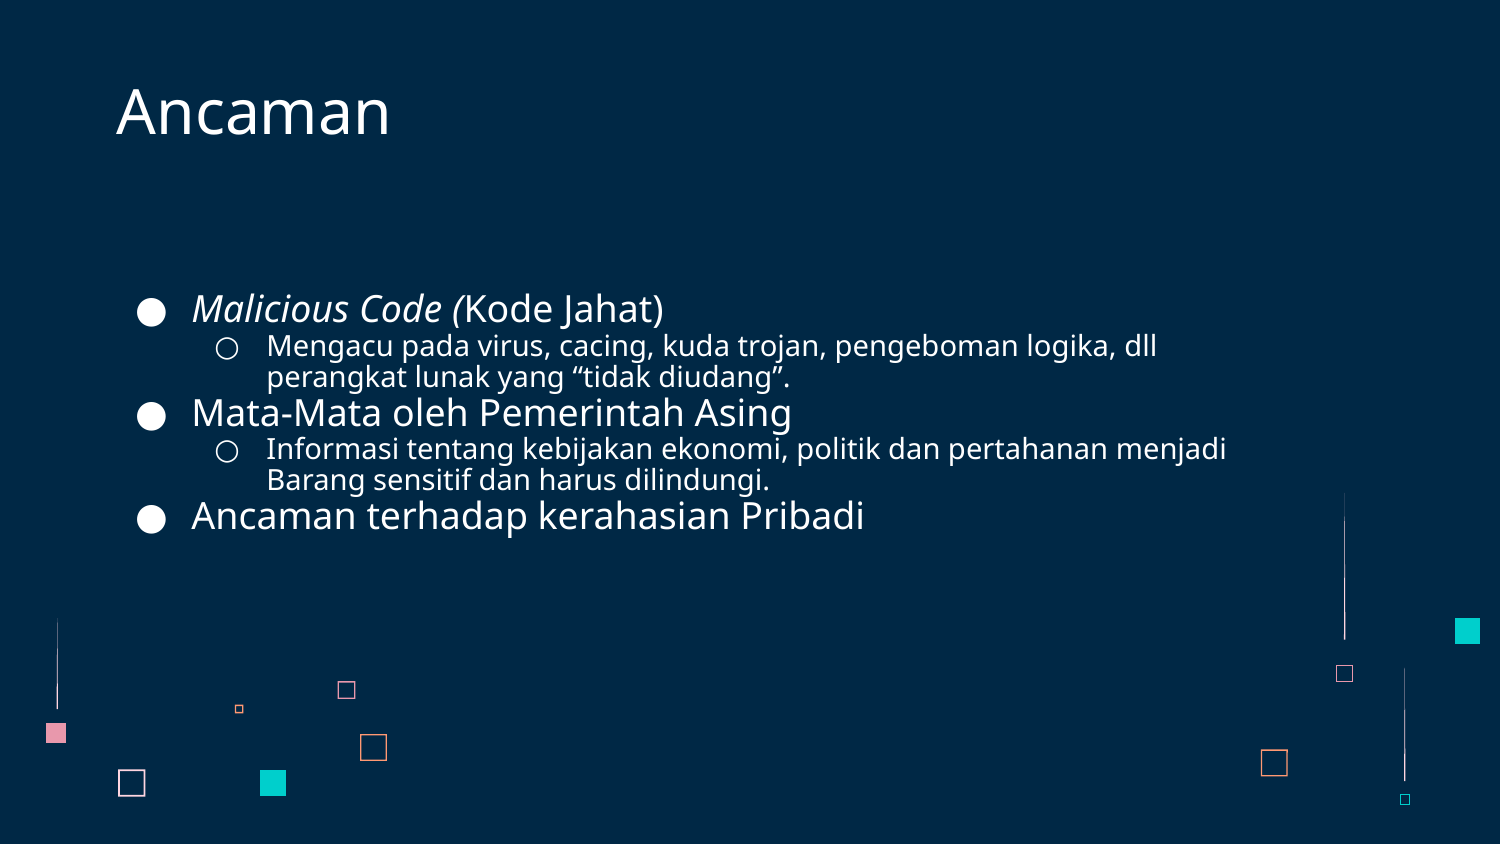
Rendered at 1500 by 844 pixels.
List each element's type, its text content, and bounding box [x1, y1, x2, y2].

title Ancaman [101, 67, 543, 163]
list Malicious Code (Kode Jahat) Mengacu pada virus, cacing, kuda trojan, pengeboman logika, dll perangkat lunak yang “tidak diudang”. Mata-Mata oleh Pemerintah Asing Informasi tentang kebijakan ekonomi, politik dan pertahanan menjadi Barang sensitif dan harus dilindungi. Ancaman terhadap kerahasian Pribadi [101, 275, 1287, 619]
